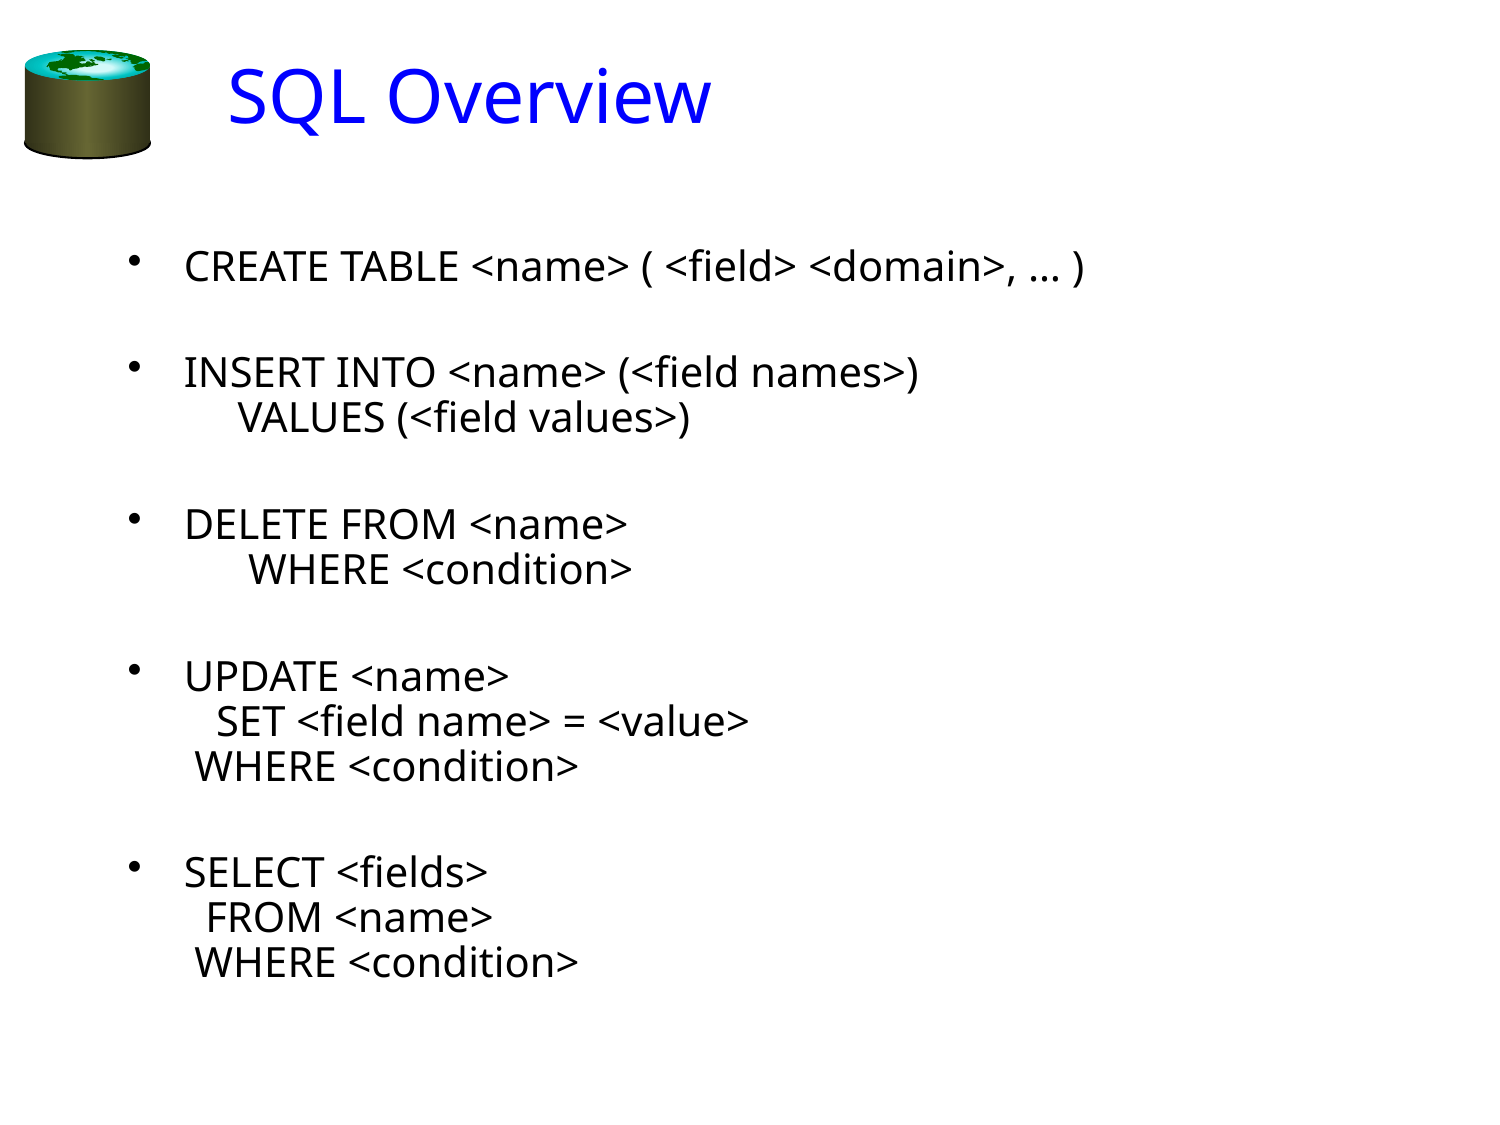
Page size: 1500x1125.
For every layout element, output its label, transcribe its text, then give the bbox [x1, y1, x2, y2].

list CREATE TABLE <name> ( <field> <domain>, … ) INSERT INTO <name> (<field names>) VALUES (<field values>) DELETE FROM <name> WHERE <condition> UPDATE <name> SET <field name> = <value> WHERE <condition> SELECT <fields> FROM <name> WHERE <condition> [112, 237, 1388, 1076]
title SQL Overview [212, 0, 1388, 188]
